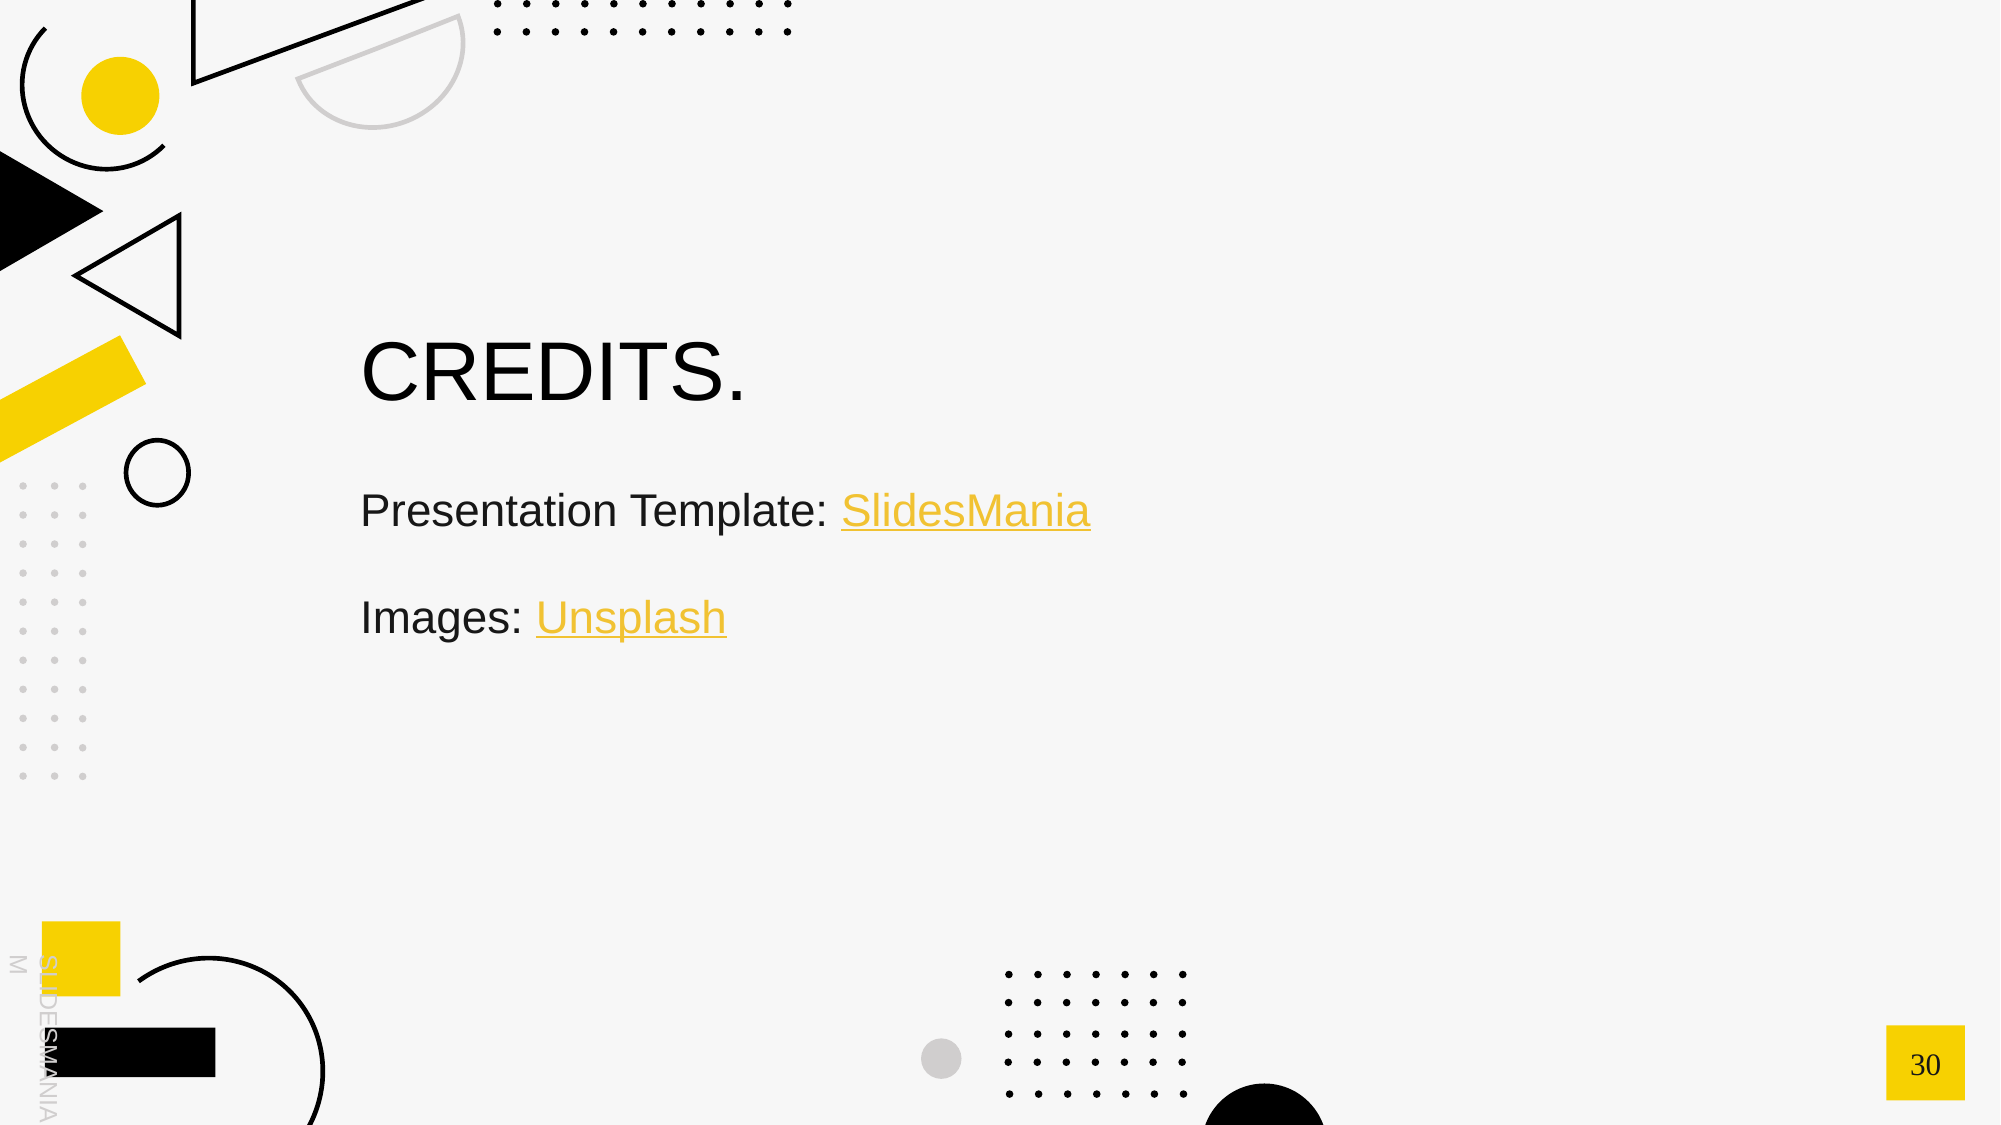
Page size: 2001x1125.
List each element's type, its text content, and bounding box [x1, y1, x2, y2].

list Presentation Template: SlidesMania Images: Unsplash [340, 452, 1562, 876]
title CREDITS. [340, 297, 1562, 423]
slide_number 30 [1865, 1019, 1986, 1106]
